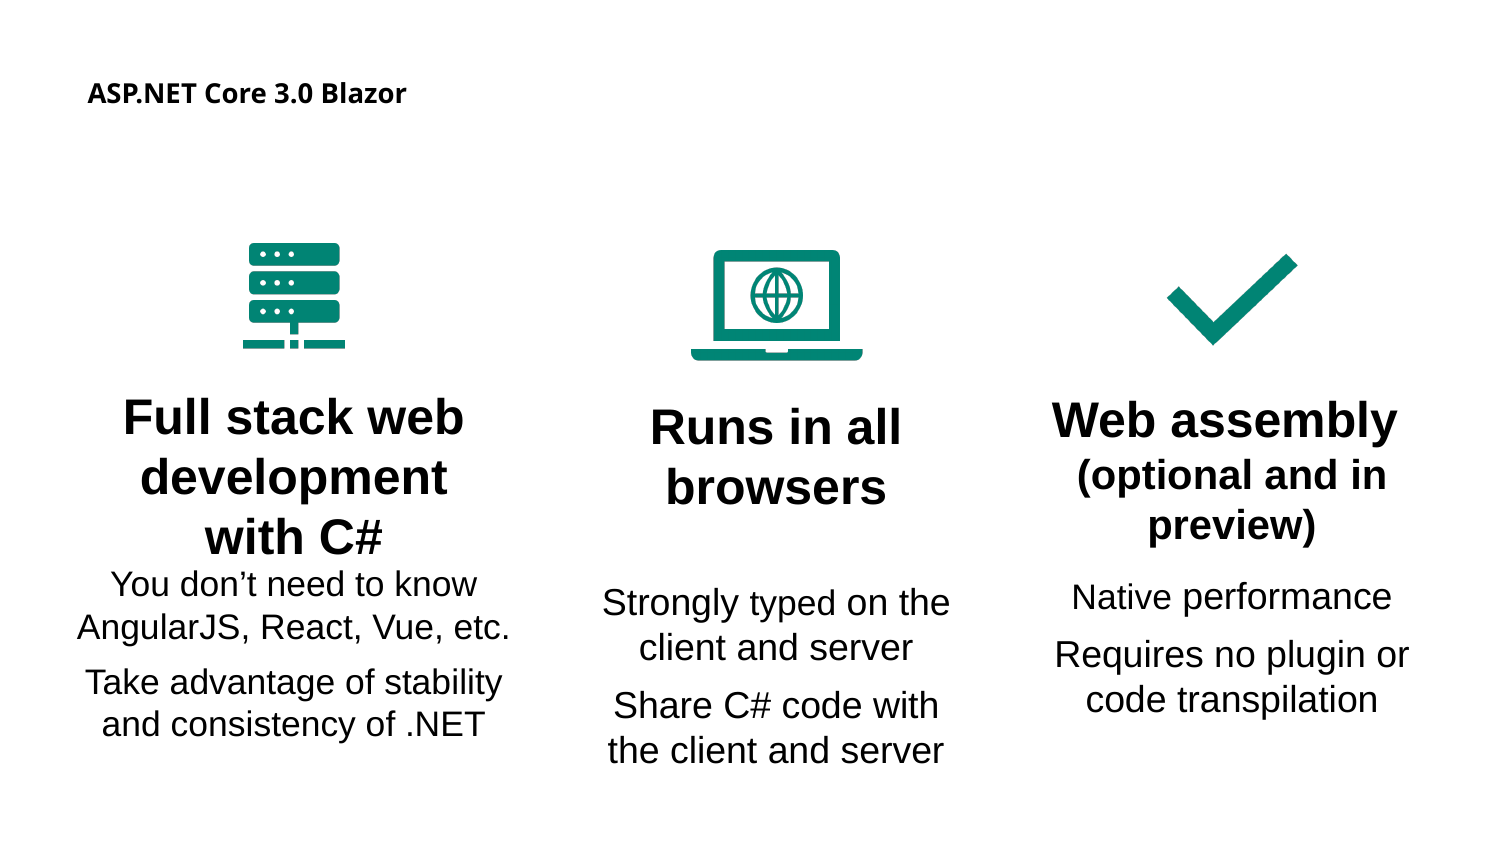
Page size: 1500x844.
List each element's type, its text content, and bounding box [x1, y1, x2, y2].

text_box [71, 176, 1428, 772]
title ASP.NET Core 3.0 Blazor [72, 56, 1428, 125]
